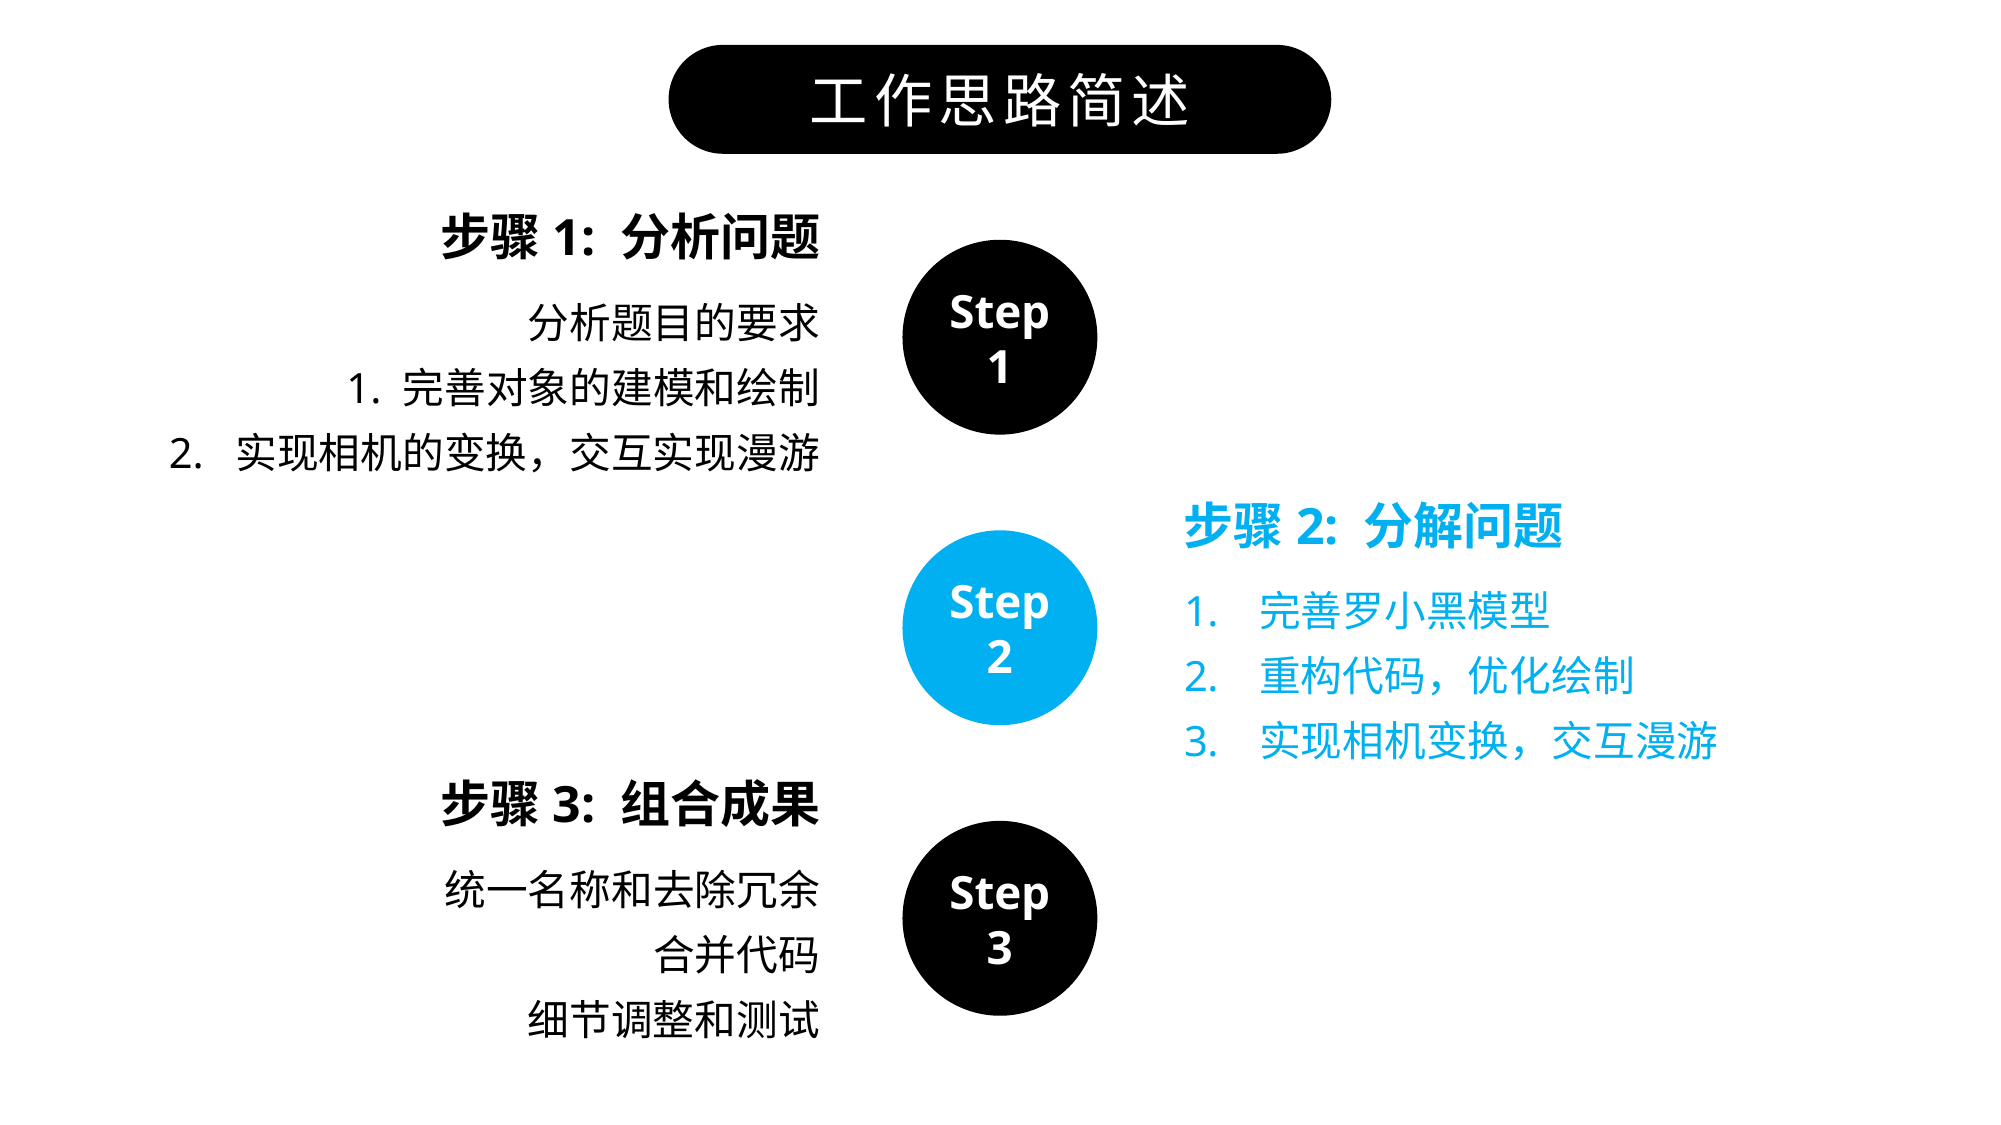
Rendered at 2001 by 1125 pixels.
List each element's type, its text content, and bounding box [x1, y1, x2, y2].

text_box 工作思路简述 [667, 43, 1333, 155]
text_box 步骤1: 分析问题 [208, 198, 835, 273]
text_box 步骤3: 组合成果 [208, 765, 835, 841]
text_box 步骤2: 分解问题 [1169, 486, 1939, 562]
text_box 分析题目的要求 1. 完善对象的建模和绘制 2. 实现相机的变换，交互实现漫游 [65, 273, 835, 484]
text_box Step 2 [901, 529, 1099, 727]
text_box Step 3 [901, 819, 1099, 1017]
text_box 完善罗小黑模型 重构代码，优化绘制 实现相机变换，交互漫游 [1169, 562, 1987, 773]
text_box Step 1 [901, 238, 1099, 436]
text_box 统一名称和去除冗余 合并代码 细节调整和测试 [65, 841, 835, 1052]
